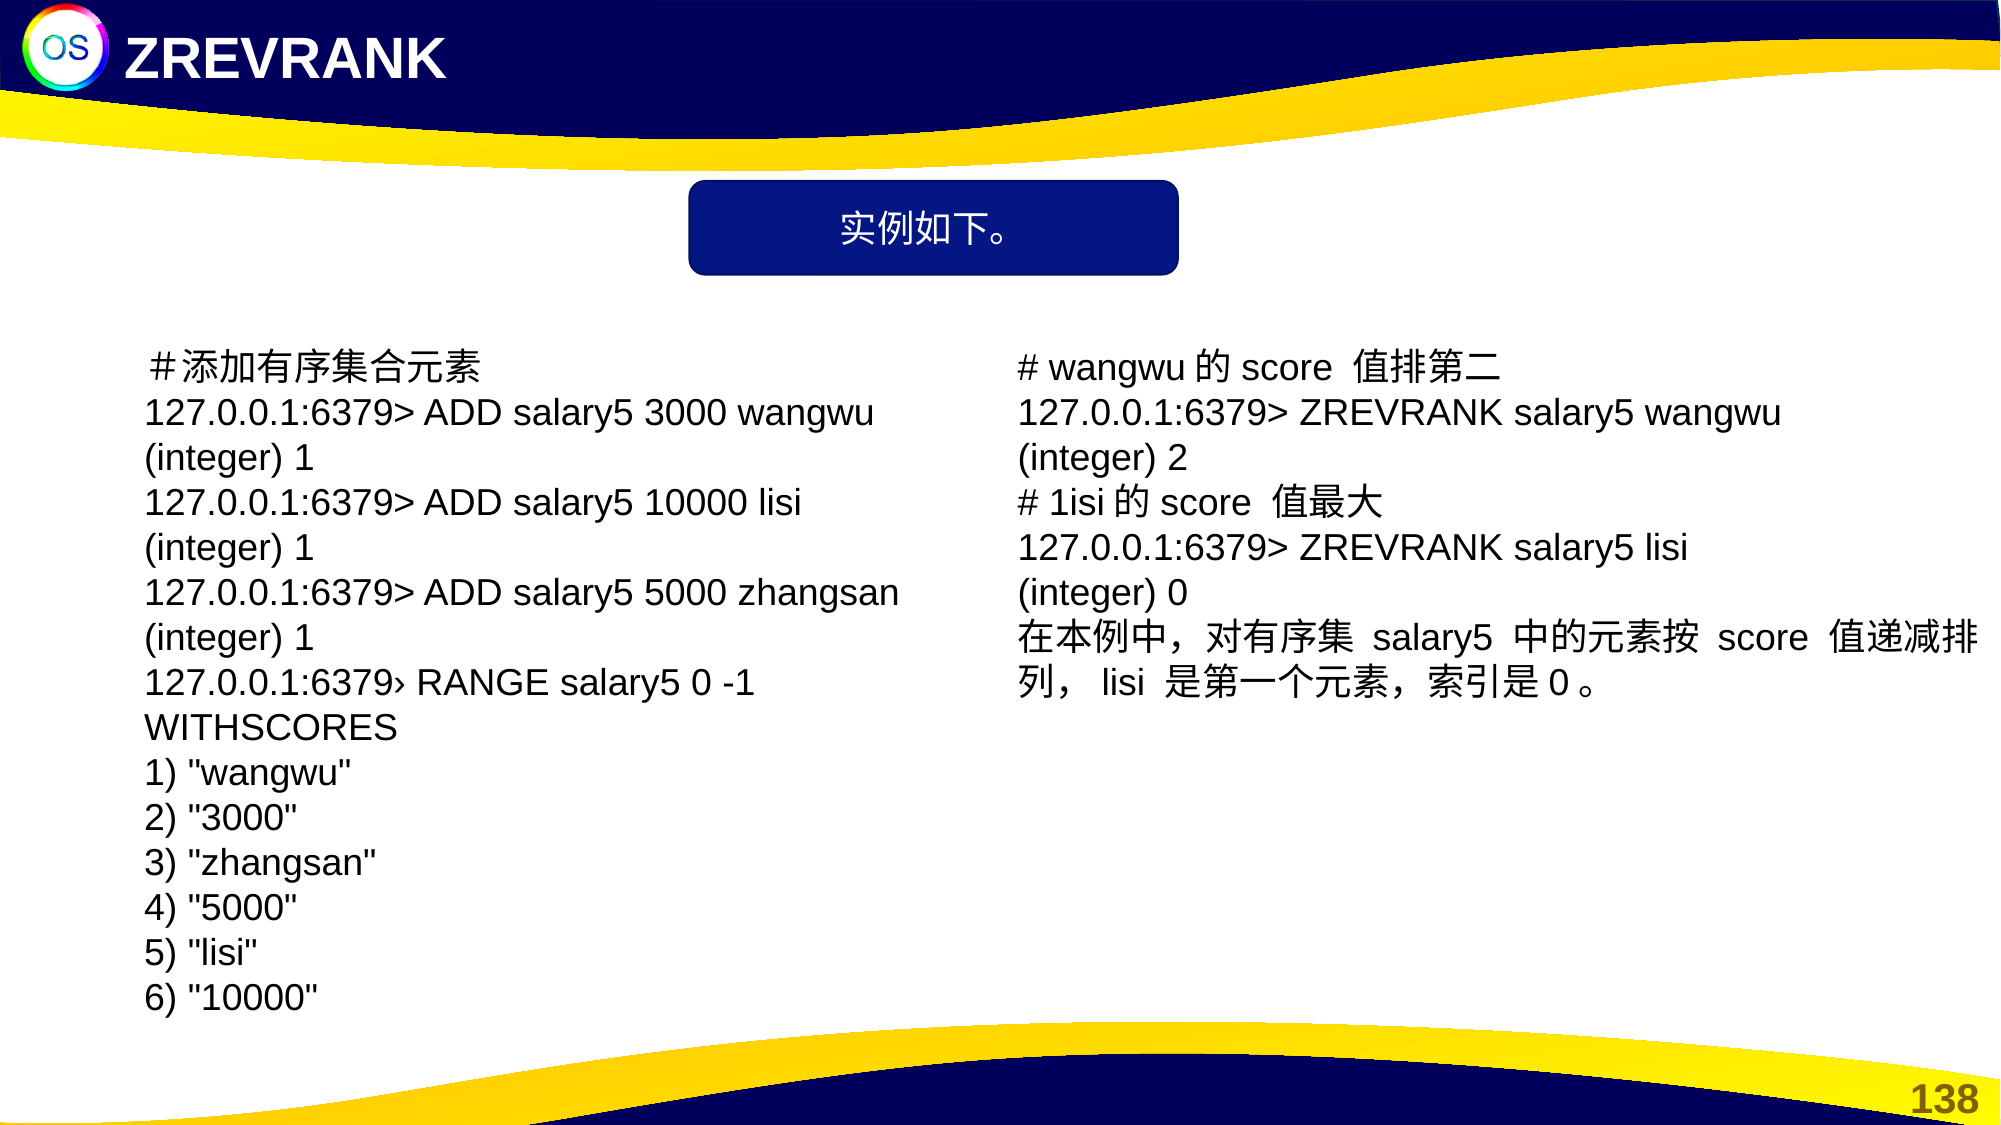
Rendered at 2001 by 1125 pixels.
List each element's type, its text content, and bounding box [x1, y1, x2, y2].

picture [22, 3, 109, 91]
text_box ZREVRANK [109, 12, 1263, 98]
text_box 实例如下。 [688, 179, 1179, 276]
text_box # wangwu的score 值排第二 127.0.0.1:6379> ZREVRANK salary5 wangwu (integer) 2 # 1isi的score 值最大 127.0.0.1:6379> ZREVRANK salary5 lisi (integer) 0 在本例中，对有序集 salary5 中的元素按 score 值递减排列，lisi 是第一个元素，索引是0。 [1002, 335, 2000, 710]
text_box ＃添加有序集合元素 127.0.0.1:6379> ADD salary5 3000 wangwu (integer) 1 127.0.0.1:6379> ADD salary5 10000 lisi (integer) 1 127.0.0.1:6379> ADD salary5 5000 zhangsan (integer) 1 127.0.0.1:6379› RANGE salary5 0 -1 WITHSCORES 1) "wangwu" 2) "3000" 3) "zhangsan" 4) "5000" 5) "lisi" 6) "10000" [129, 335, 969, 1025]
